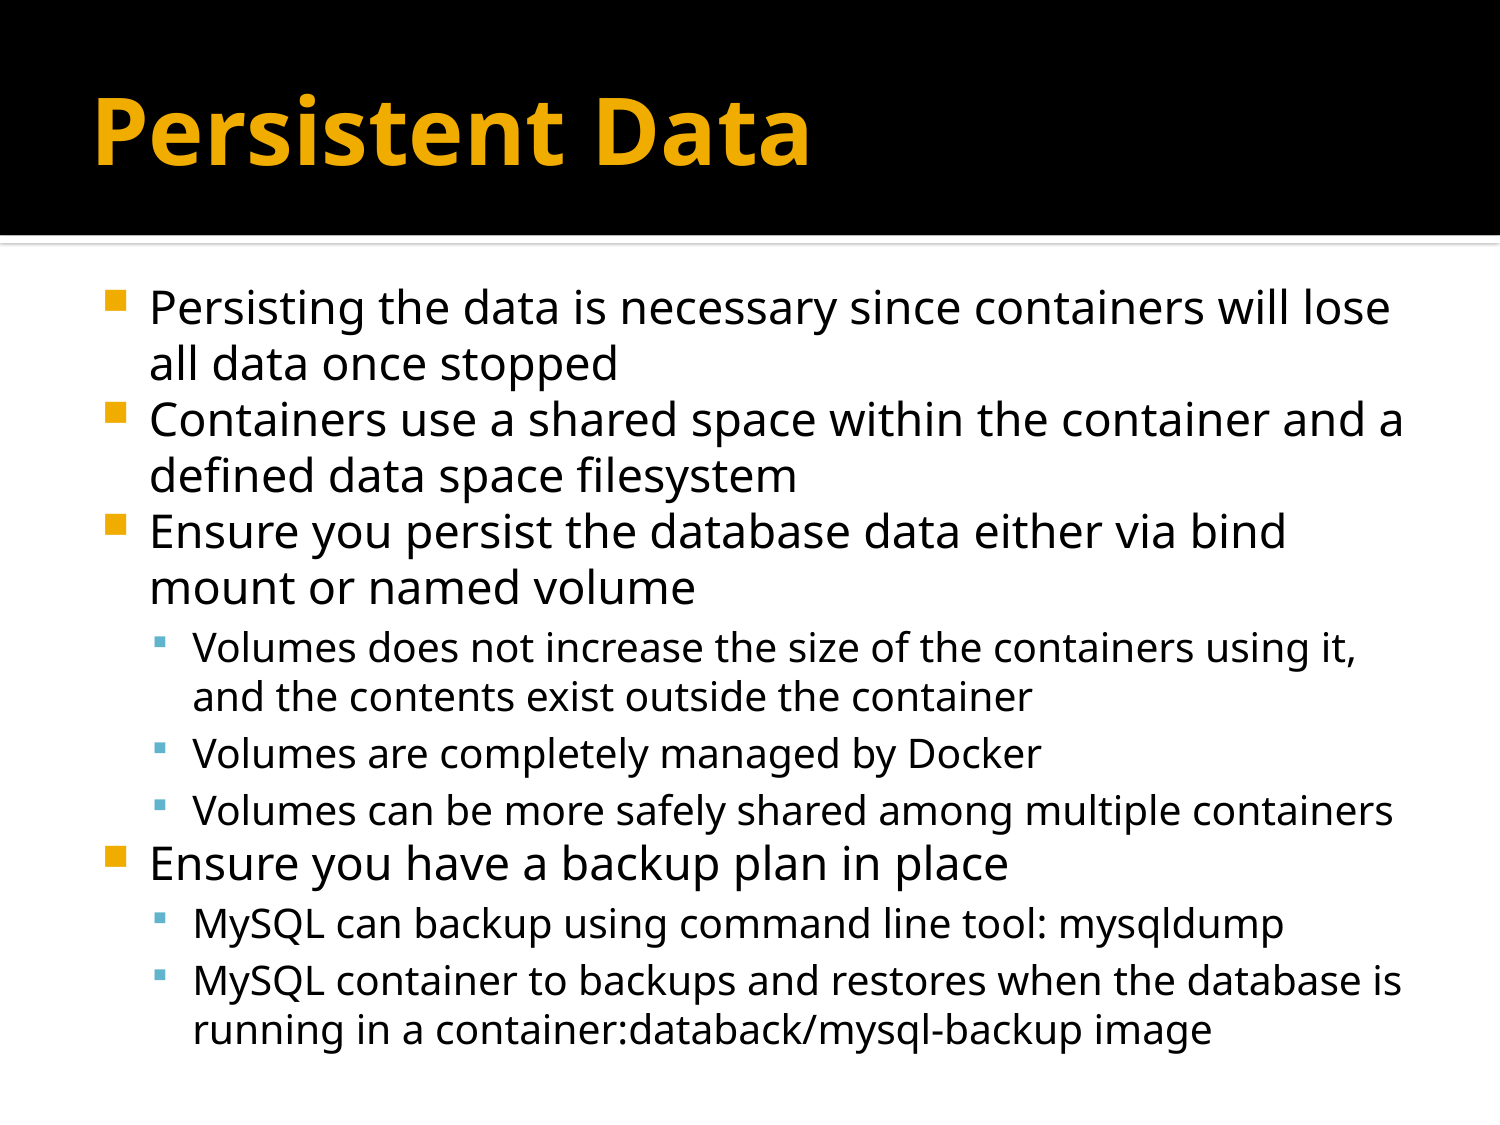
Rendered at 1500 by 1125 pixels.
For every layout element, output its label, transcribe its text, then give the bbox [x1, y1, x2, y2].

list Persisting the data is necessary since containers will lose all data once stopped Containers use a shared space within the container and a defined data space filesystem Ensure you persist the database data either via bind mount or named volume Volumes does not increase the size of the containers using it, and the contents exist outside the container Volumes are completely managed by Docker Volumes can be more safely shared among multiple containers Ensure you have a backup plan in place MySQL can backup using command line tool: mysqldump MySQL container to backups and restores when the database is running in a container:databack/mysql-backup image [75, 262, 1425, 1075]
title Persistent Data [75, 25, 1425, 231]
